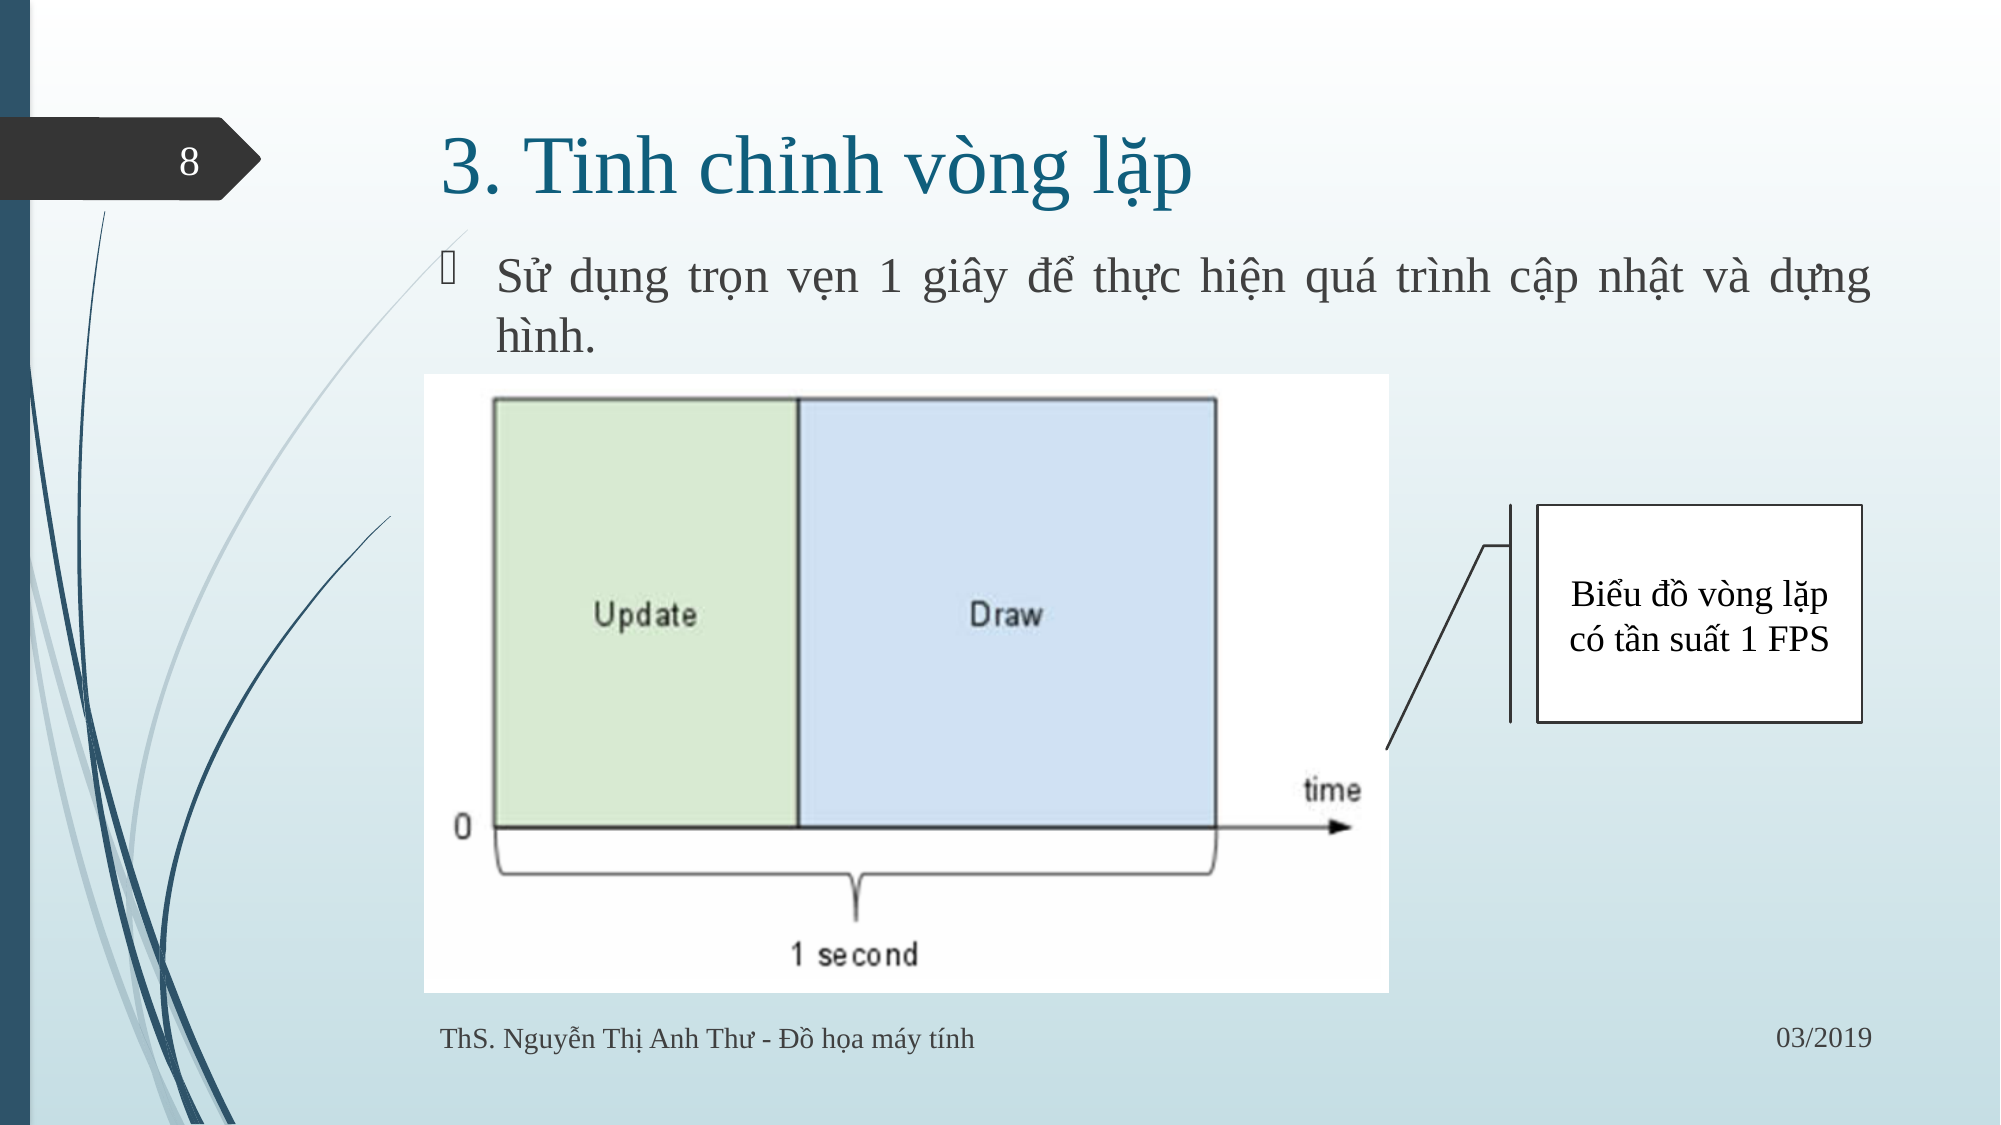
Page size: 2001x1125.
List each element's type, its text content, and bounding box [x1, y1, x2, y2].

text_box Biểu đồ vòng lặp có tần suất 1 FPS [1393, 503, 1512, 739]
footer ThS. Nguyễn Thị Anh Thư - Đồ họa máy tính [424, 1006, 1675, 1067]
title 3. Tinh chỉnh vòng lặp [425, 102, 1888, 224]
slide_number 8 [87, 129, 216, 190]
text_box Biểu đồ vòng lặp có tần suất 1 FPS [1536, 504, 1863, 724]
picture [424, 373, 1389, 993]
slide_number 03/2019 [1699, 1005, 1888, 1067]
list Sử dụng trọn vẹn 1 giây để thực hiện quá trình cập nhật và dựng hình. [424, 235, 1888, 993]
